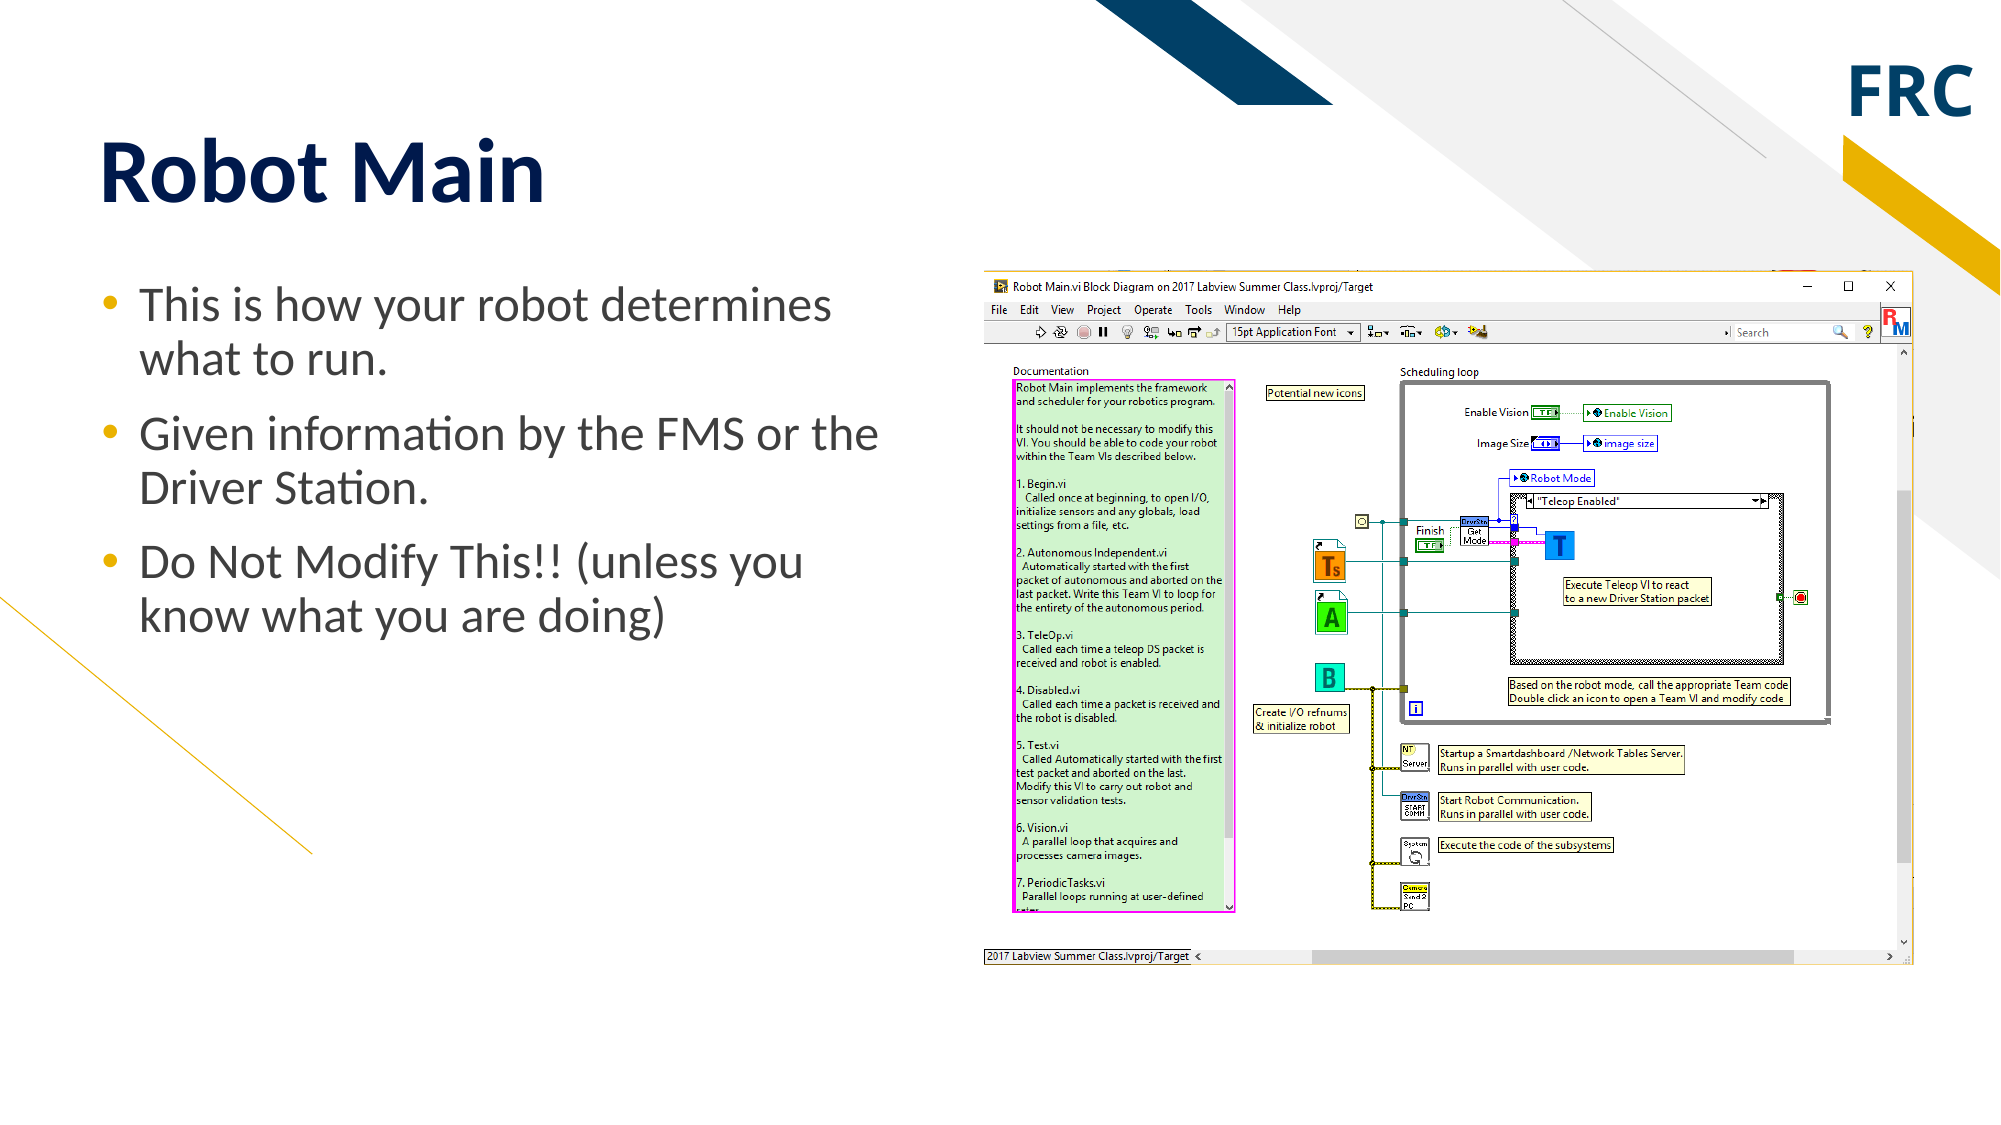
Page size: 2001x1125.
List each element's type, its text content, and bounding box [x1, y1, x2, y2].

title Robot Main [85, 34, 1453, 223]
list This is how your robot determines what to run. Given information by the FMS or the Driver Station. Do Not Modify This!! (unless you know what you are doing) [86, 270, 937, 1014]
picture [984, 270, 1914, 965]
